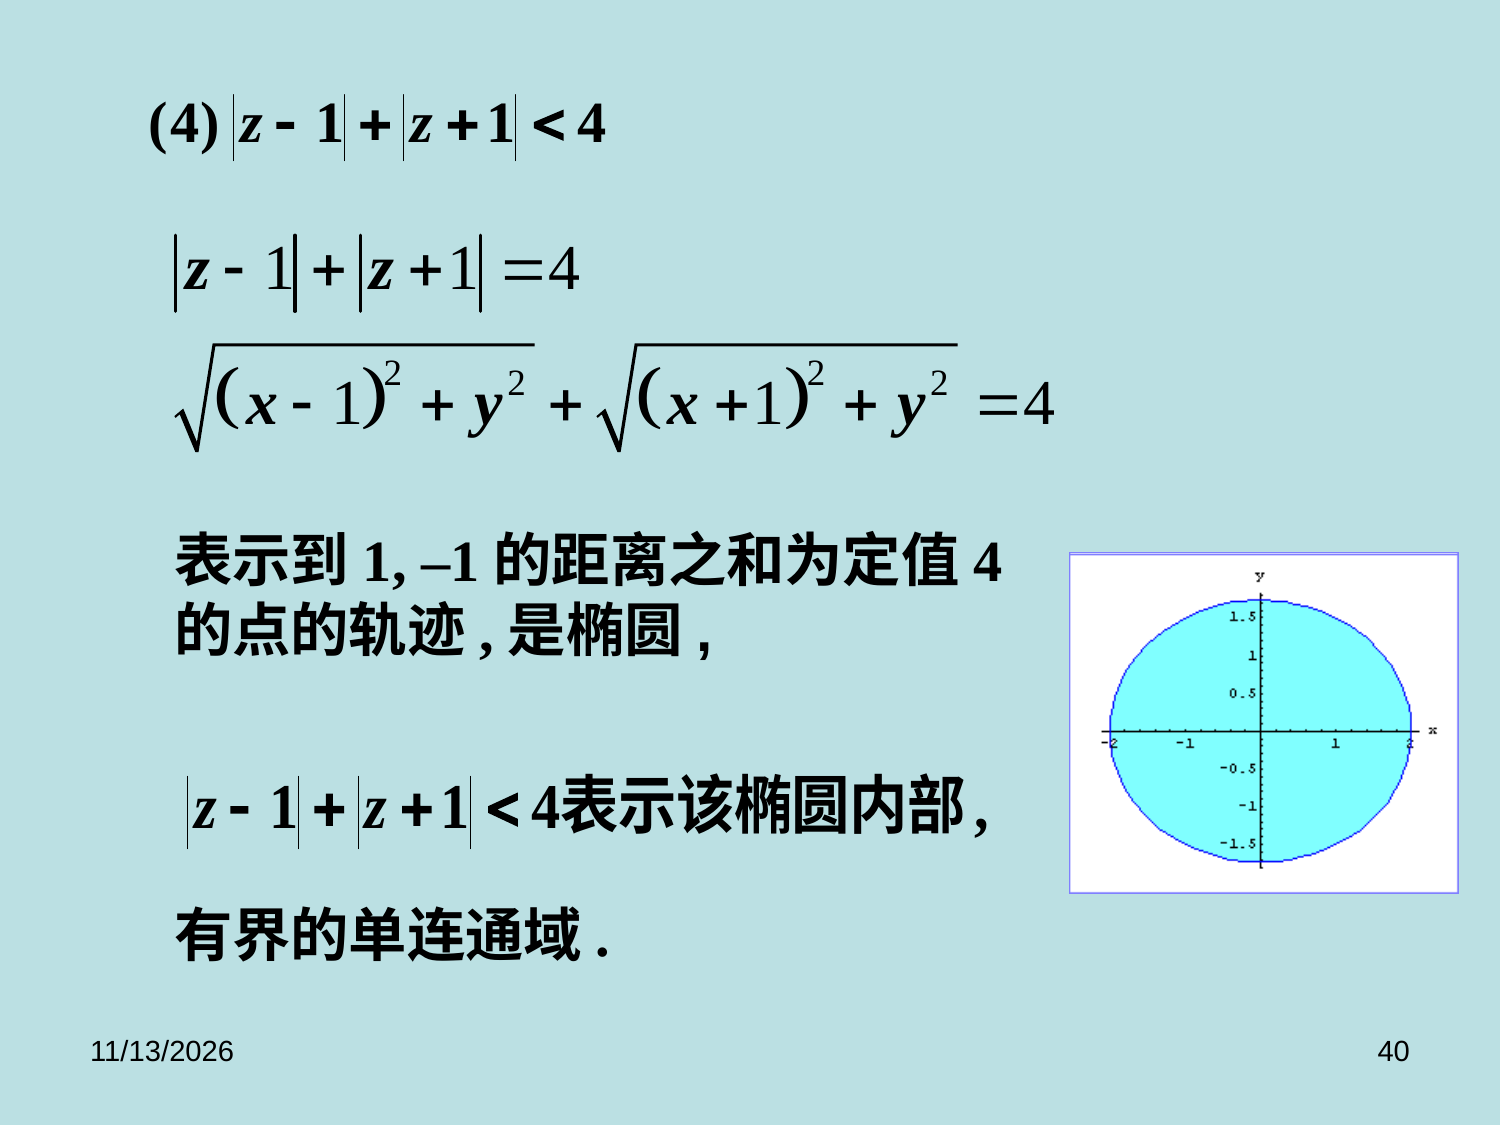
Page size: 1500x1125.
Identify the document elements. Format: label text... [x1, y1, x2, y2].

text_box 表示到1, –1的距离之和为定值4的点的轨迹,是椭圆, [159, 515, 1034, 671]
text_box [1069, 554, 1459, 894]
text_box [147, 90, 608, 166]
slide_number 40 [1074, 1024, 1425, 1103]
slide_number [75, 1024, 425, 1103]
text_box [170, 231, 1057, 456]
text_box 有界的单连通域. [159, 890, 897, 977]
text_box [182, 771, 1050, 854]
